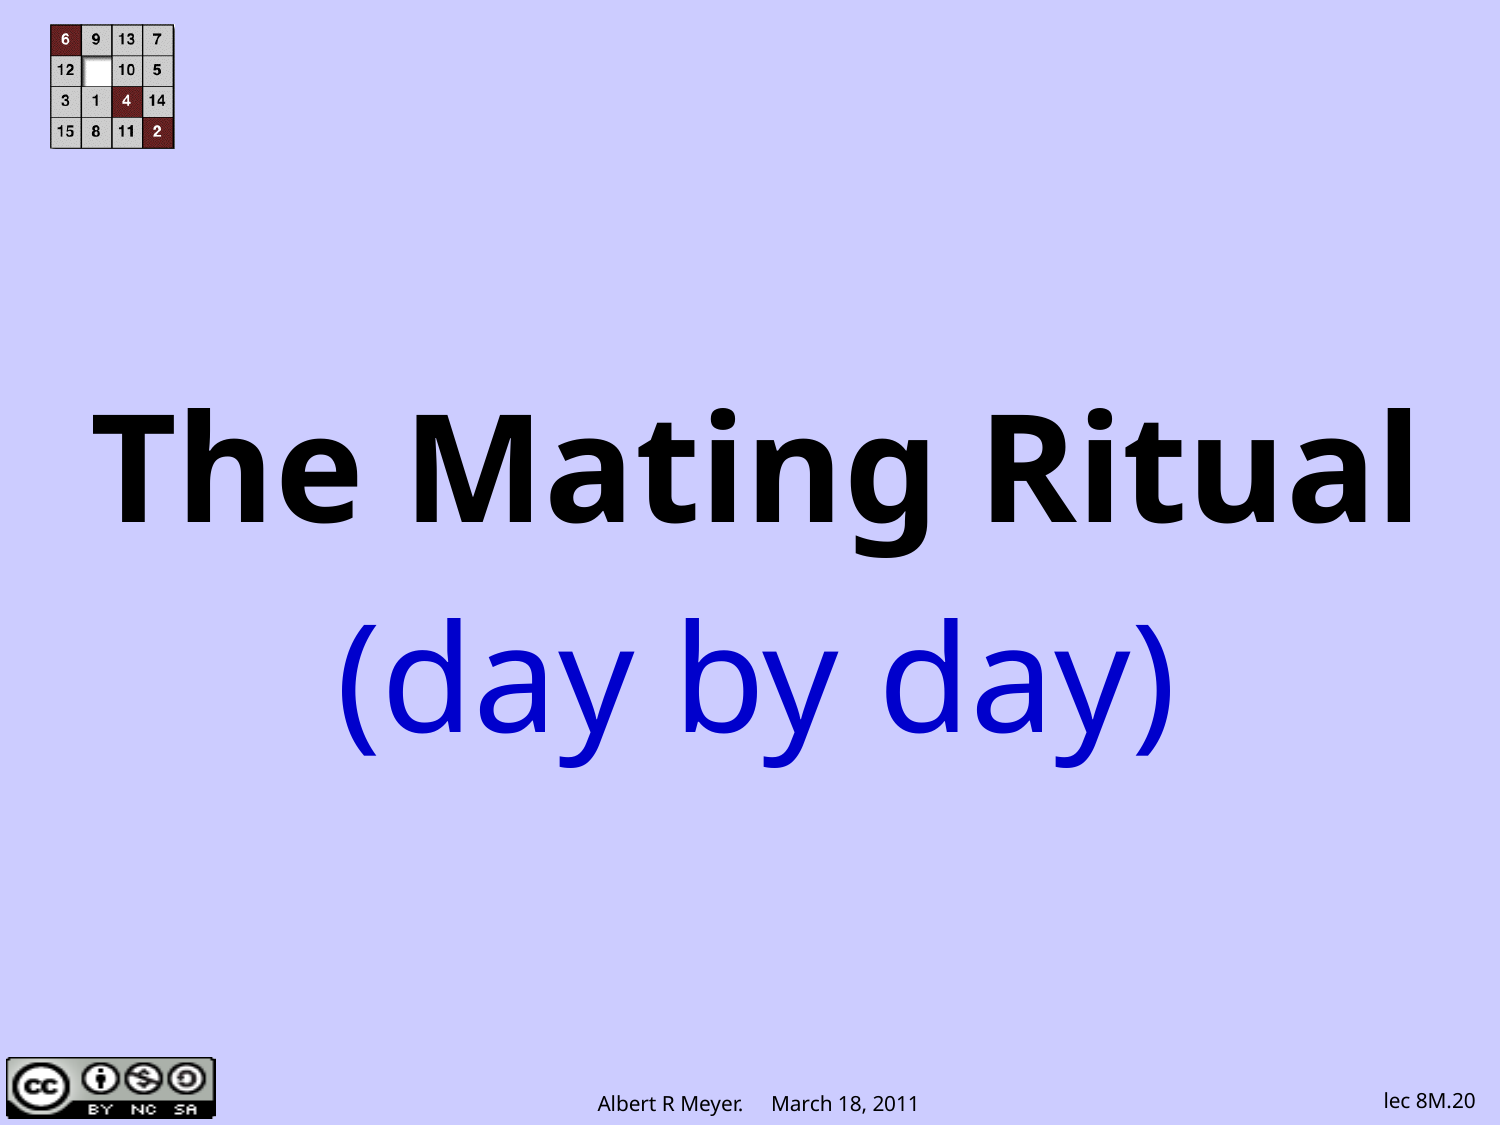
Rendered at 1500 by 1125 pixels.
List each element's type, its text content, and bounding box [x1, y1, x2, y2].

text_box The Mating Ritual (day by day) [31, 282, 1482, 853]
picture [6, 1057, 216, 1119]
picture [50, 24, 175, 149]
slide_number lec 8M.20 [1247, 1079, 1491, 1121]
